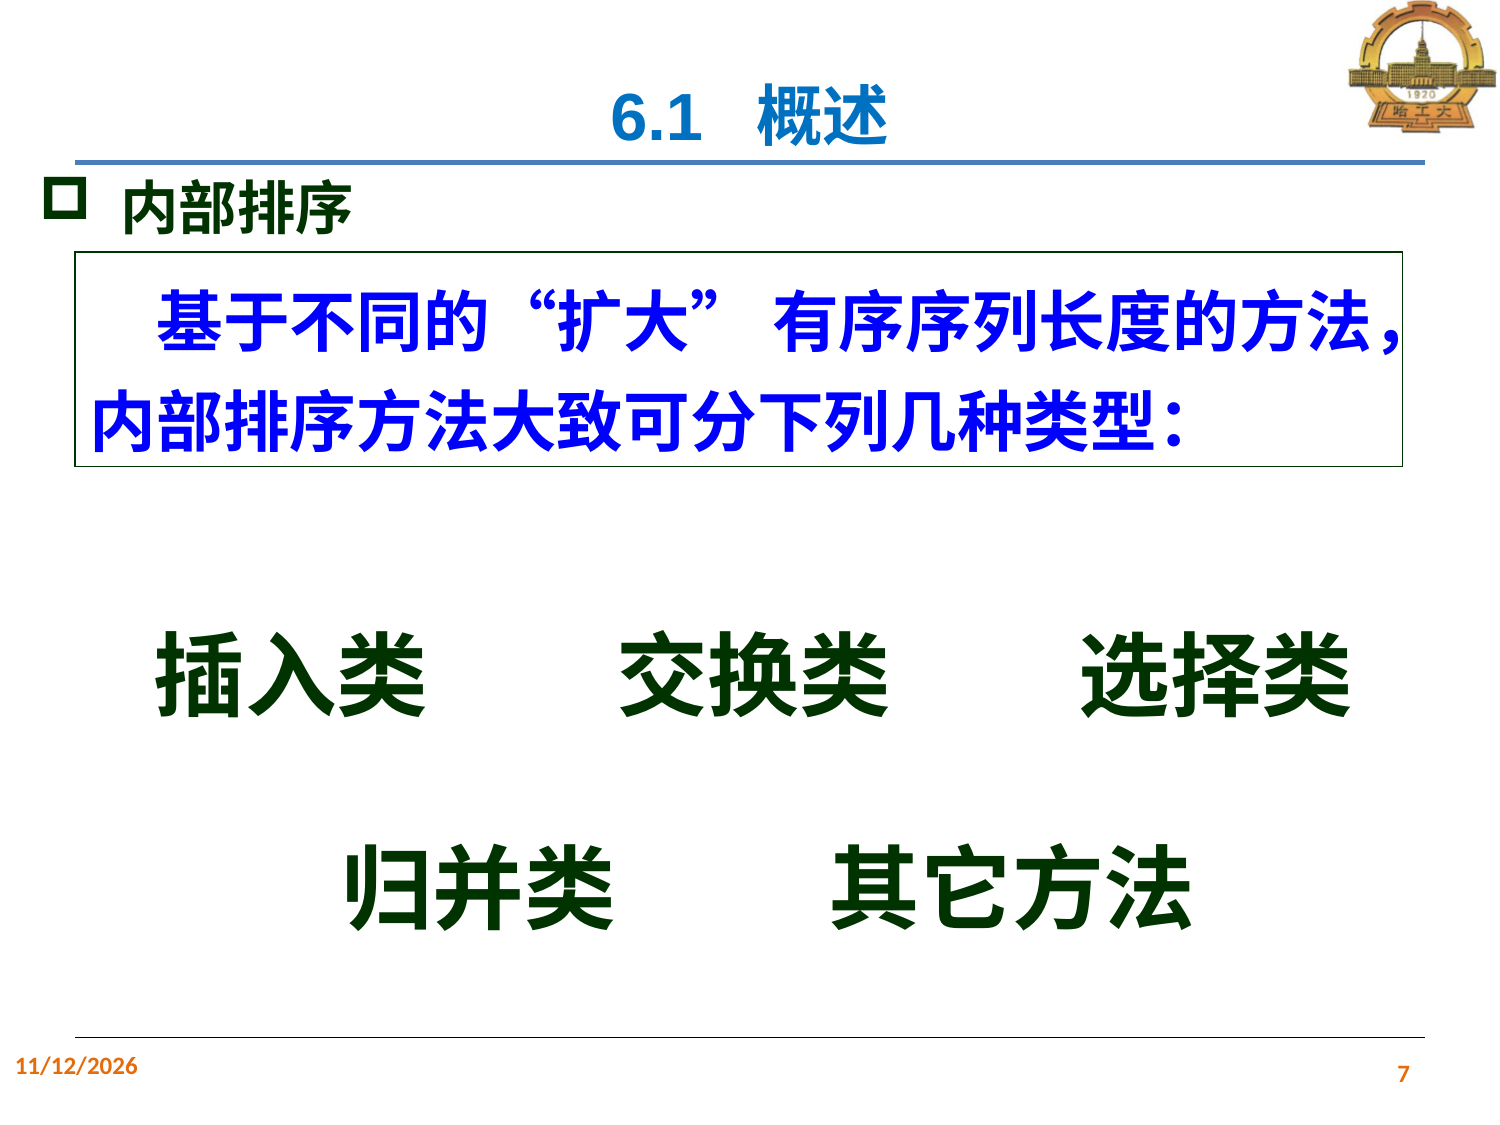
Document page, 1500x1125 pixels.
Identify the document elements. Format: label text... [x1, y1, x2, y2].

text_box 基于不同的“扩大” 有序序列长度的方法，内部排序方法大致可分下列几种类型： [75, 252, 1403, 467]
text_box 归并类 [283, 823, 632, 949]
text_box 插入类 [138, 610, 444, 735]
title 6.1 概述 [75, 0, 1425, 188]
slide_number 7 [1074, 1043, 1425, 1103]
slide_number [0, 1042, 350, 1103]
text_box 其它方法 [814, 823, 1211, 949]
text_box 交换类 [601, 610, 907, 735]
text_box 选择类 [1063, 610, 1369, 735]
picture [1340, 0, 1500, 138]
text_box 内部排序 [24, 163, 1100, 249]
